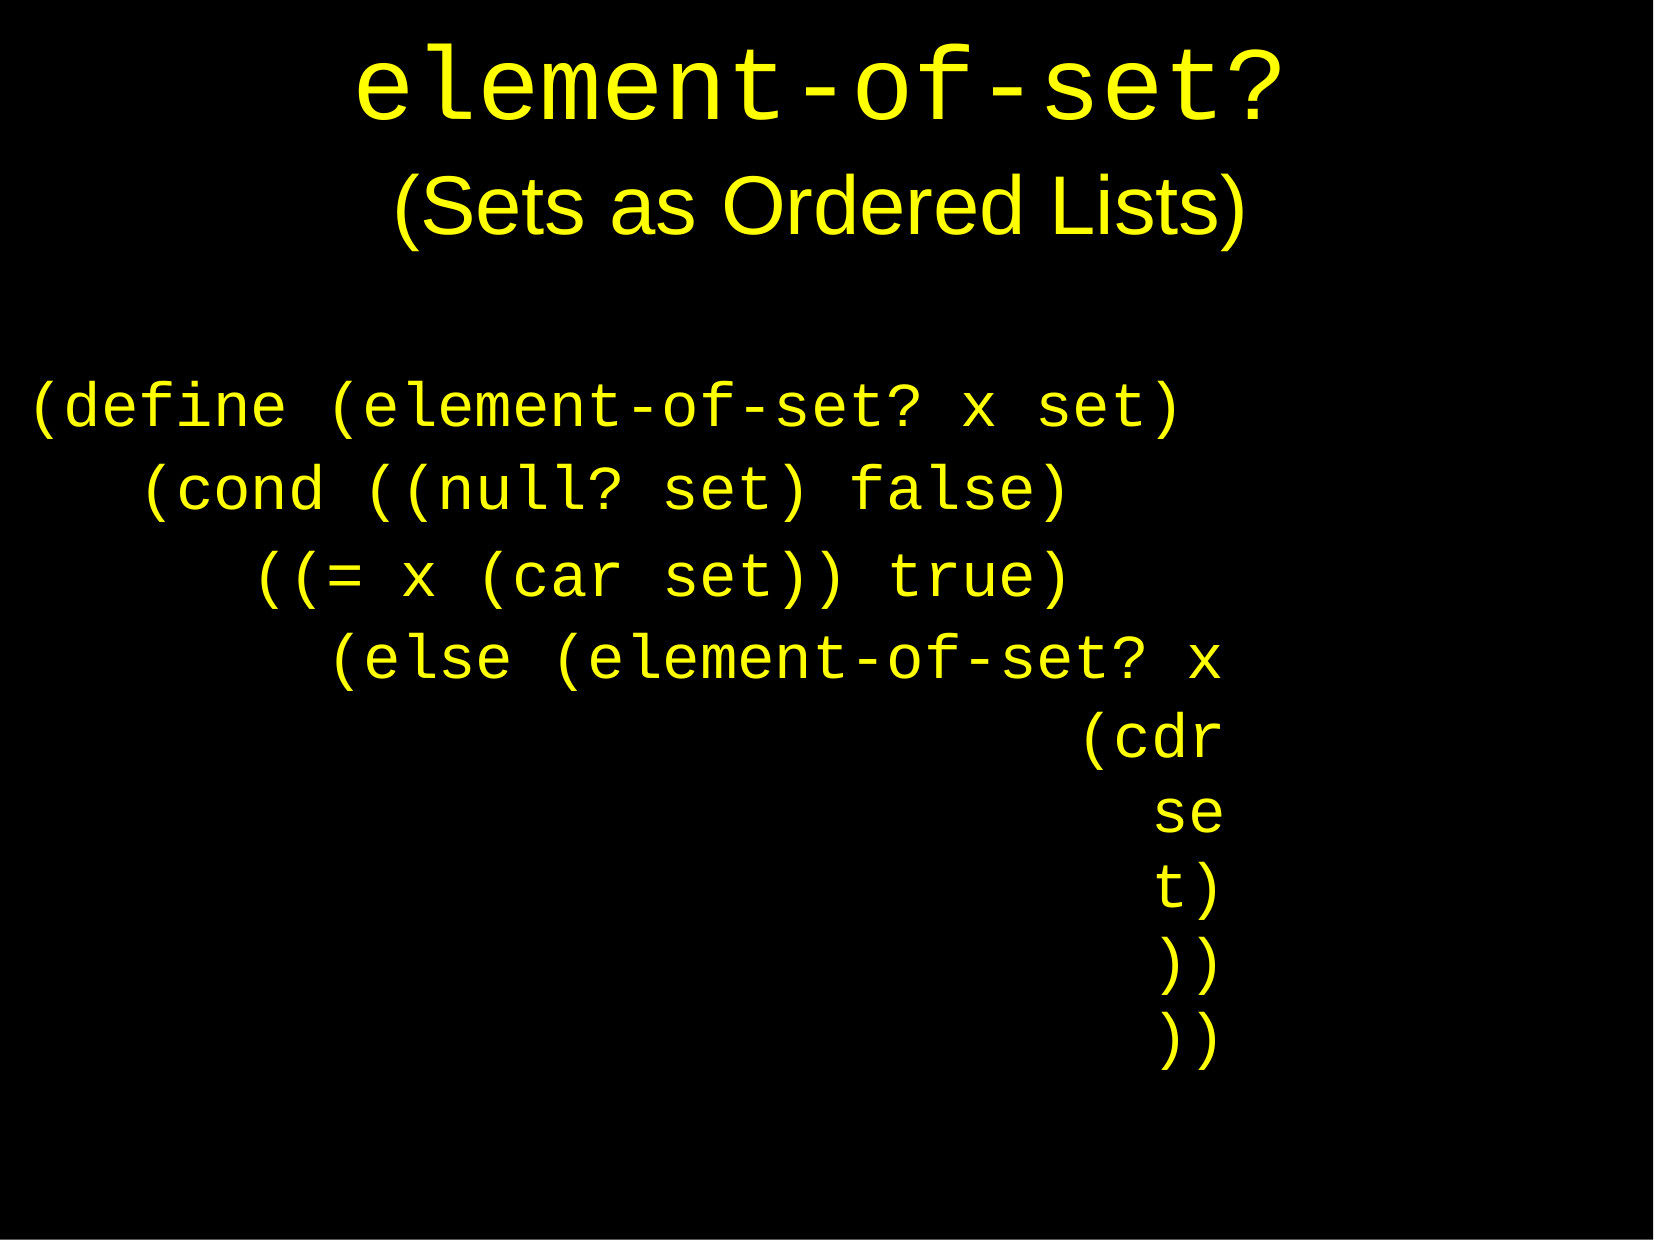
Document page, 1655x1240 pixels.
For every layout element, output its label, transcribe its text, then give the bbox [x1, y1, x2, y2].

title element-of-set? (Sets as Ordered Lists) [349, 0, 1292, 251]
text_box (define (element-of-set? x set) (cond ((null? set) false) ((= x (car set)) true) (else (element-of-set? x (cdr set))))) [24, 354, 1641, 1070]
